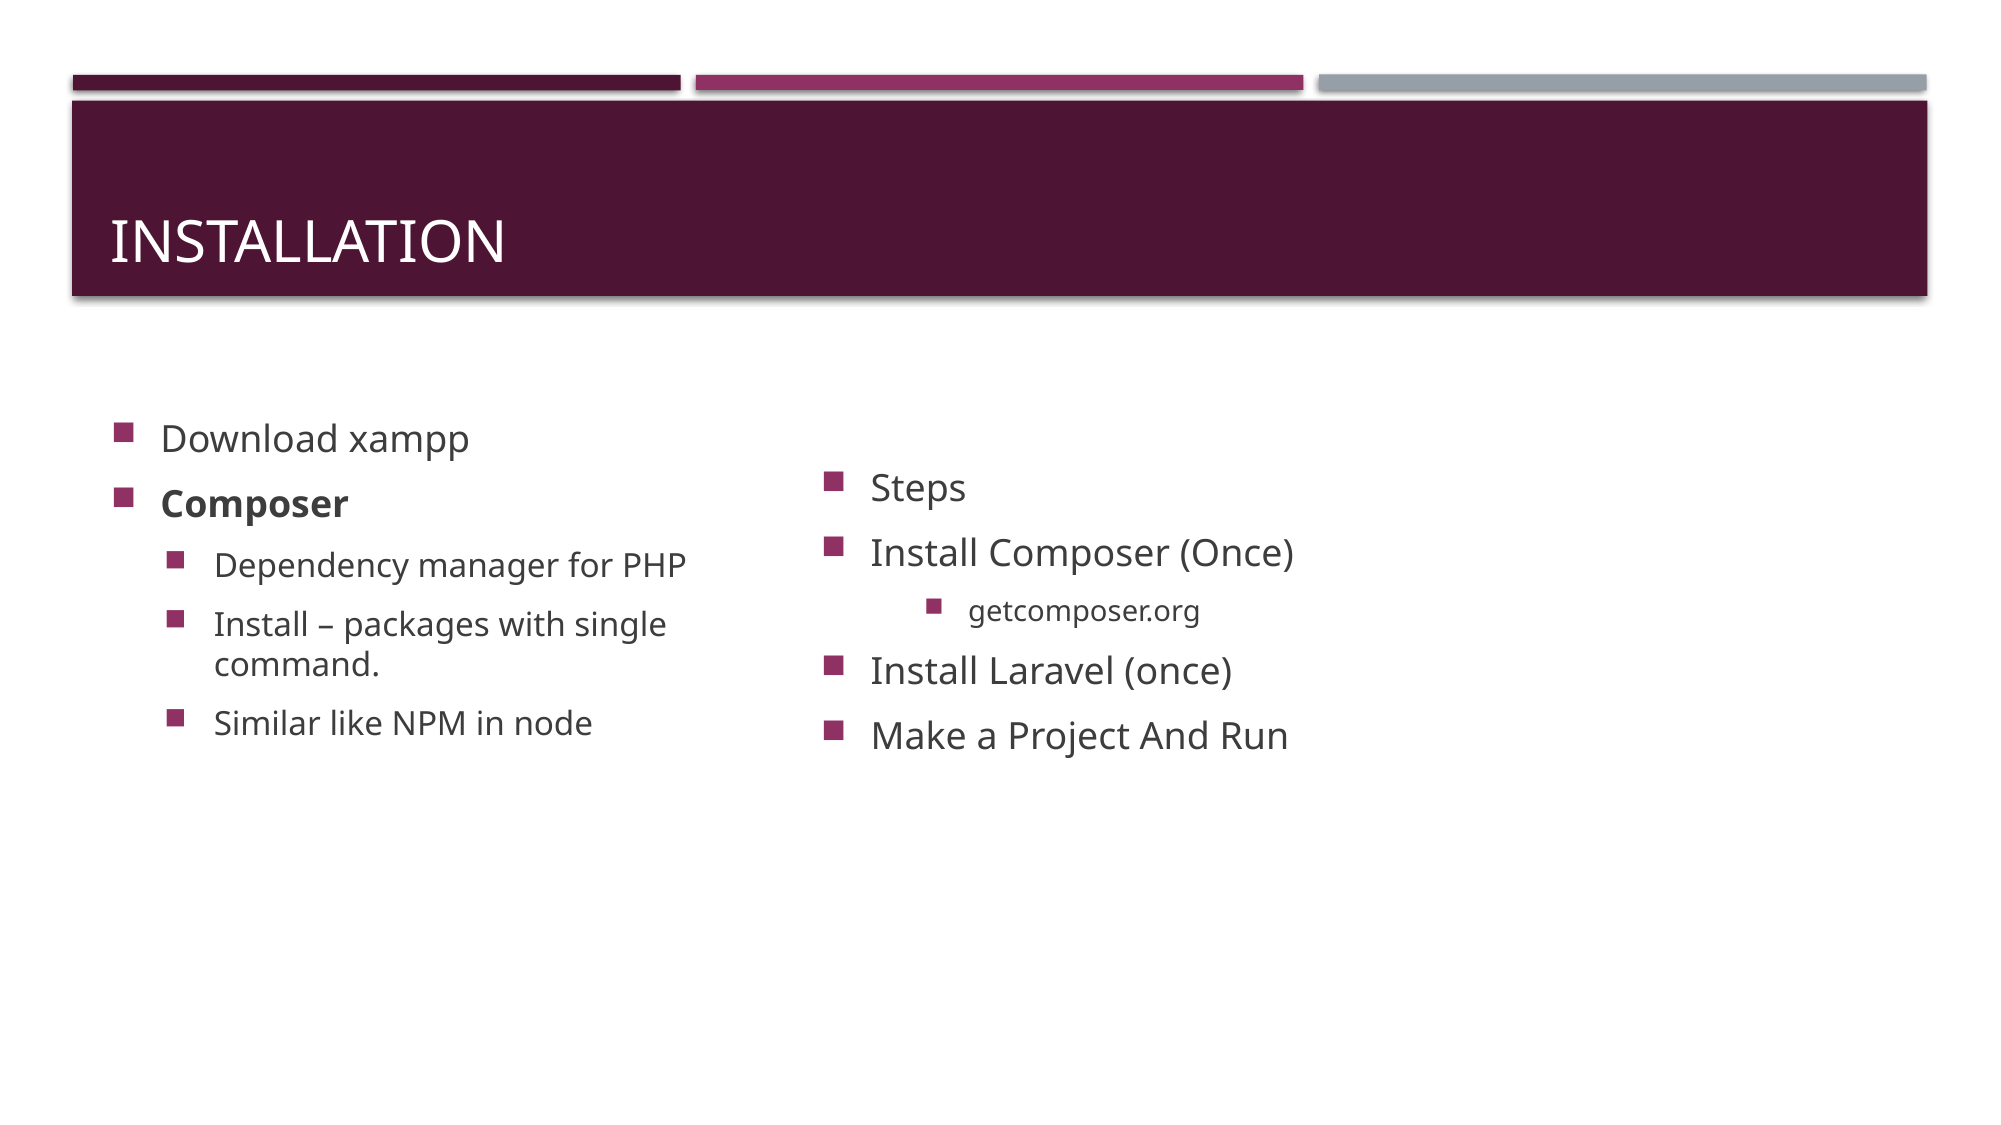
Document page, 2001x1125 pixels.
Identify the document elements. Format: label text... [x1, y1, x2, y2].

list Download xampp Composer Dependency manager for PHP Install – packages with single command. Similar like NPM in node [95, 378, 805, 844]
title installation [95, 115, 1905, 282]
text_box Steps Install Composer (Once) getcomposer.org Install Laravel (once) Make a Project And Run [805, 377, 1311, 844]
